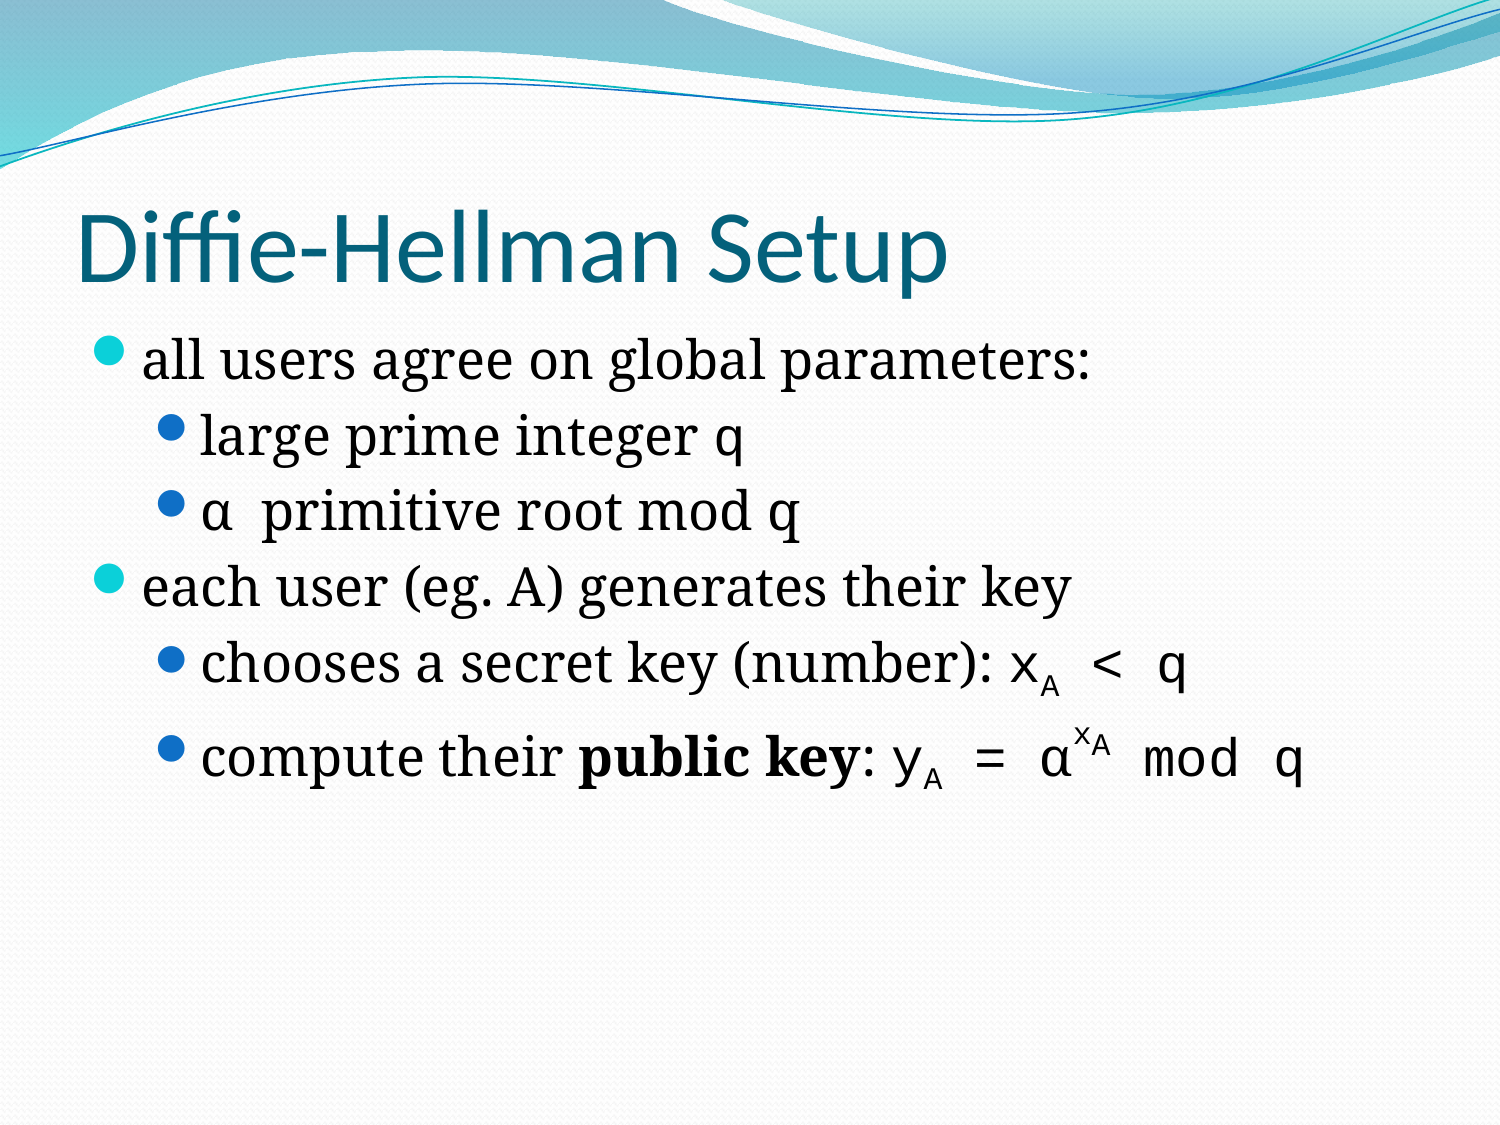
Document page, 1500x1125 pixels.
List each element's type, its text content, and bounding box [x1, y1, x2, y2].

title Diffie-Hellman Setup [75, 115, 1425, 303]
list all users agree on global parameters: large prime integer q α primitive root mod q each user (eg. A) generates their key chooses a secret key (number): xA < q compute their public key: yA = αxA mod q [75, 317, 1425, 1038]
